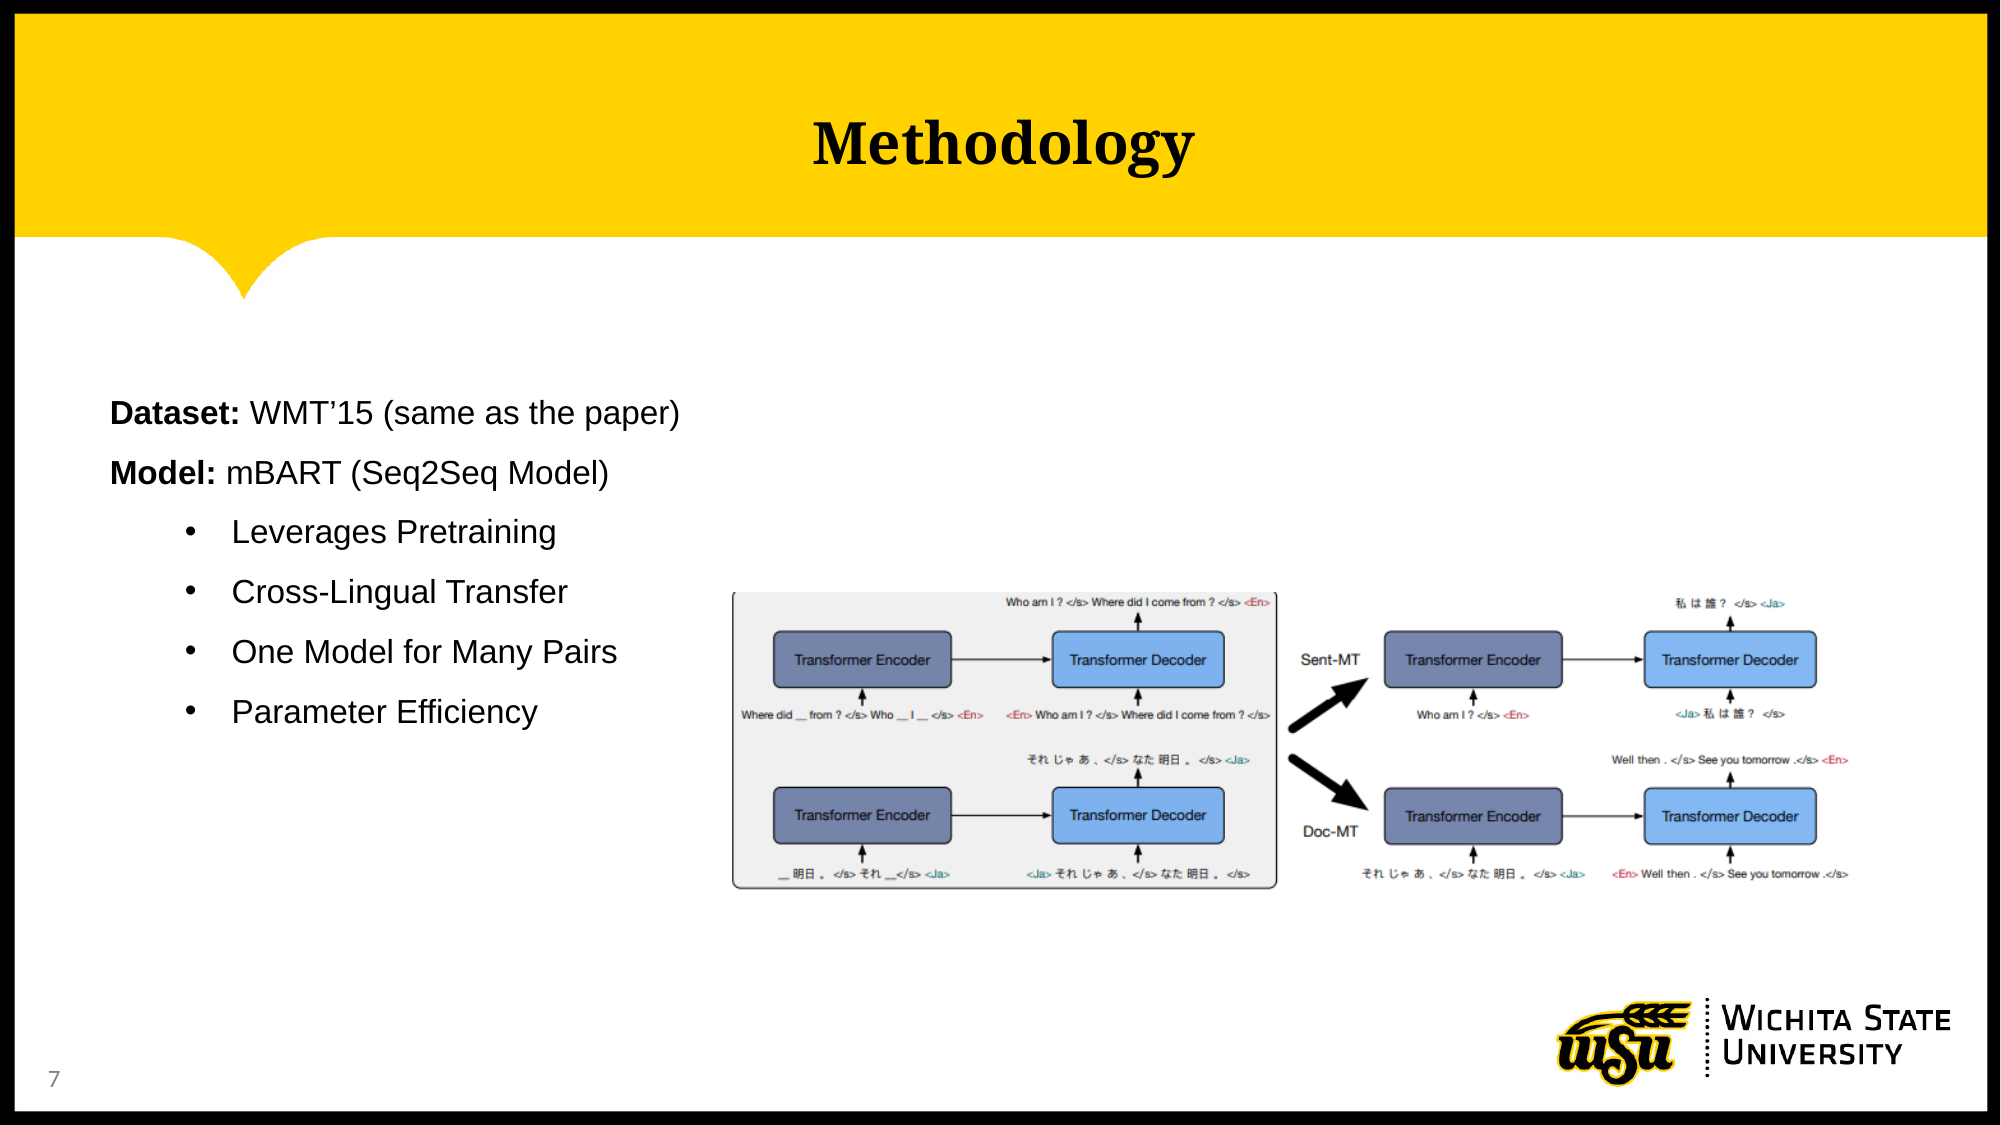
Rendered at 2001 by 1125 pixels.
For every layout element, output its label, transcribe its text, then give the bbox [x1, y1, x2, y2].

picture [0, 0, 2001, 1125]
text_box Dataset: WMT’15 (same as the paper) Model: mBART (Seq2Seq Model) Leverages Pretraining Cross-Lingual Transfer One Model for Many Pairs Parameter Efficiency [94, 363, 759, 738]
title Methodology [73, 44, 1934, 185]
